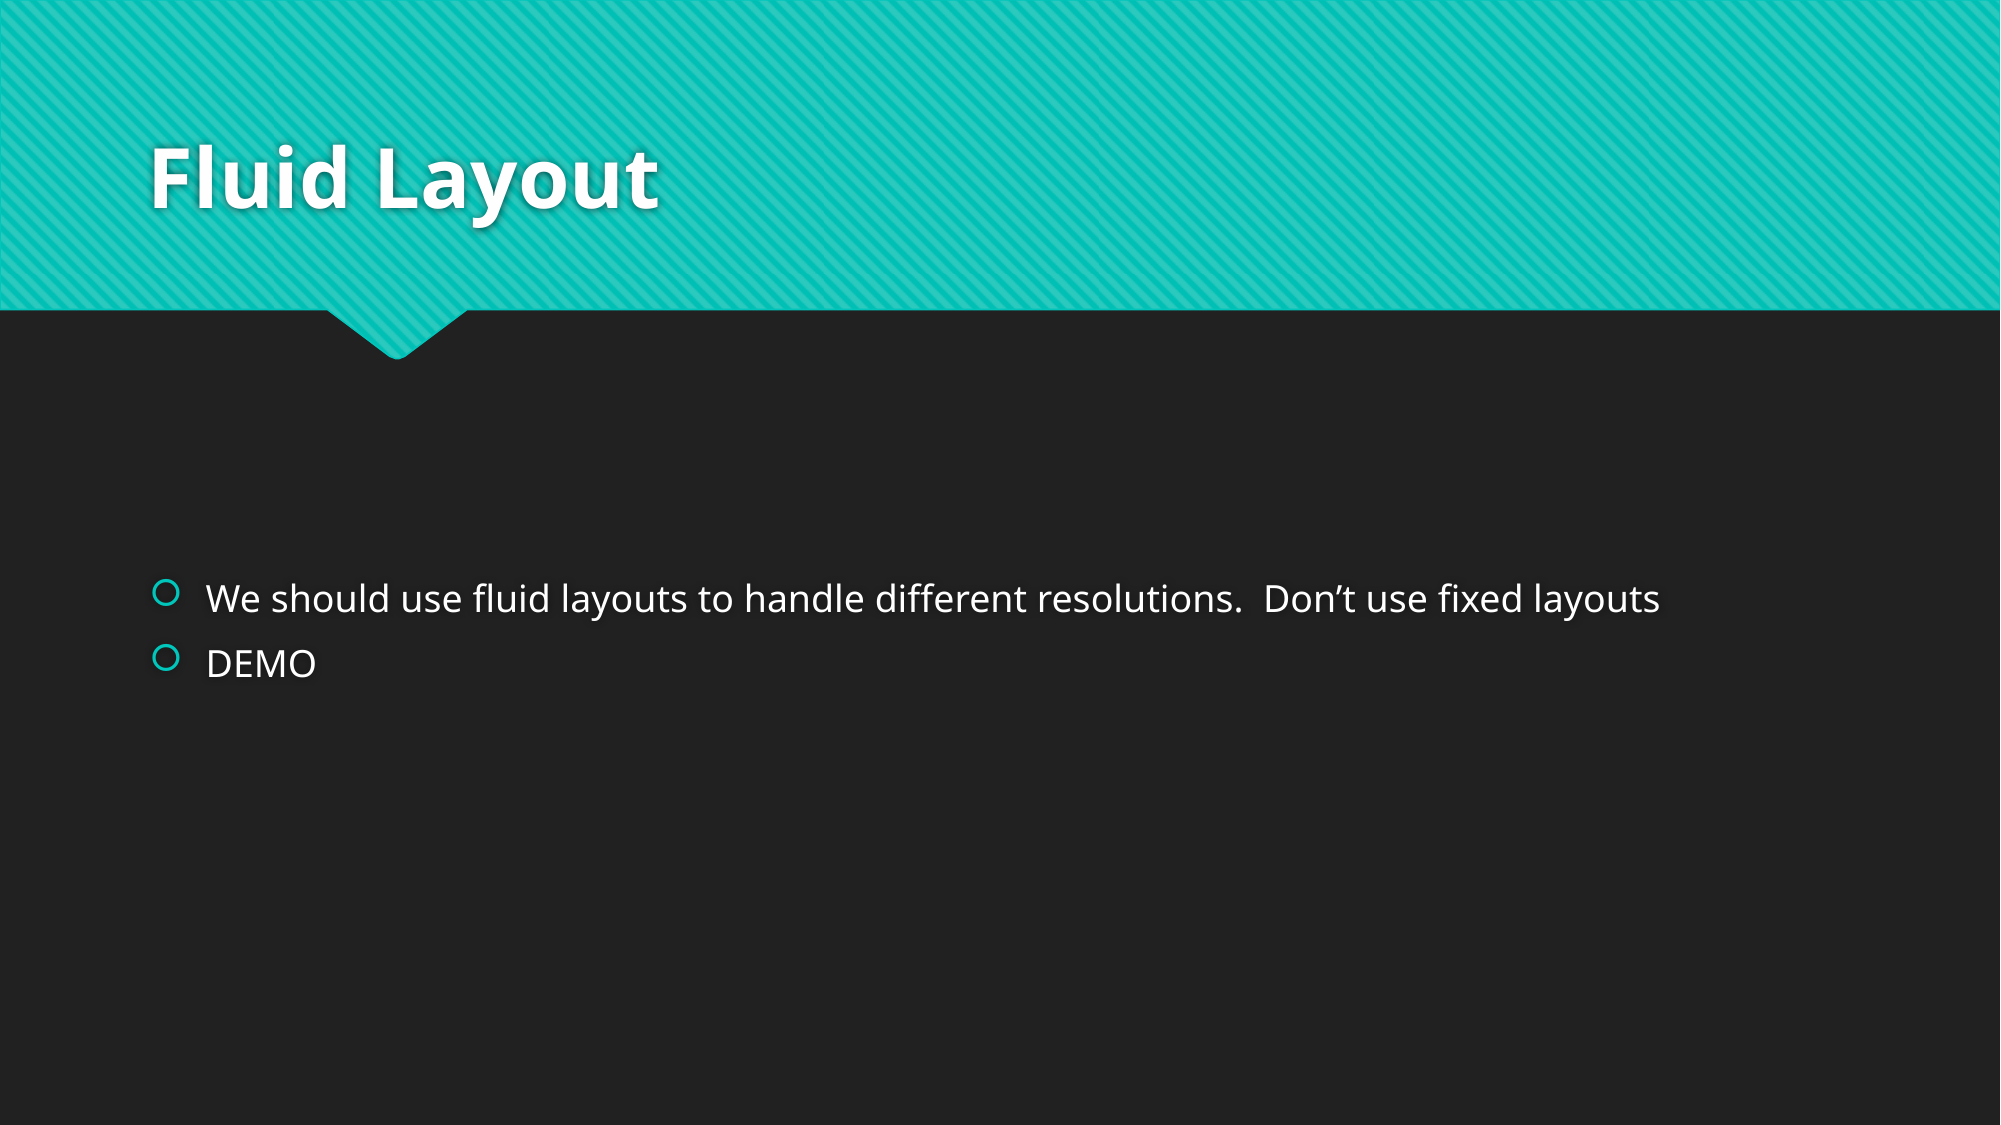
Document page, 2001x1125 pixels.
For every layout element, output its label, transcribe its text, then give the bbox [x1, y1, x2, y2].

title Fluid Layout [132, 73, 1868, 233]
list We should use fluid layouts to handle different resolutions. Don’t use fixed layouts DEMO [134, 364, 1866, 962]
